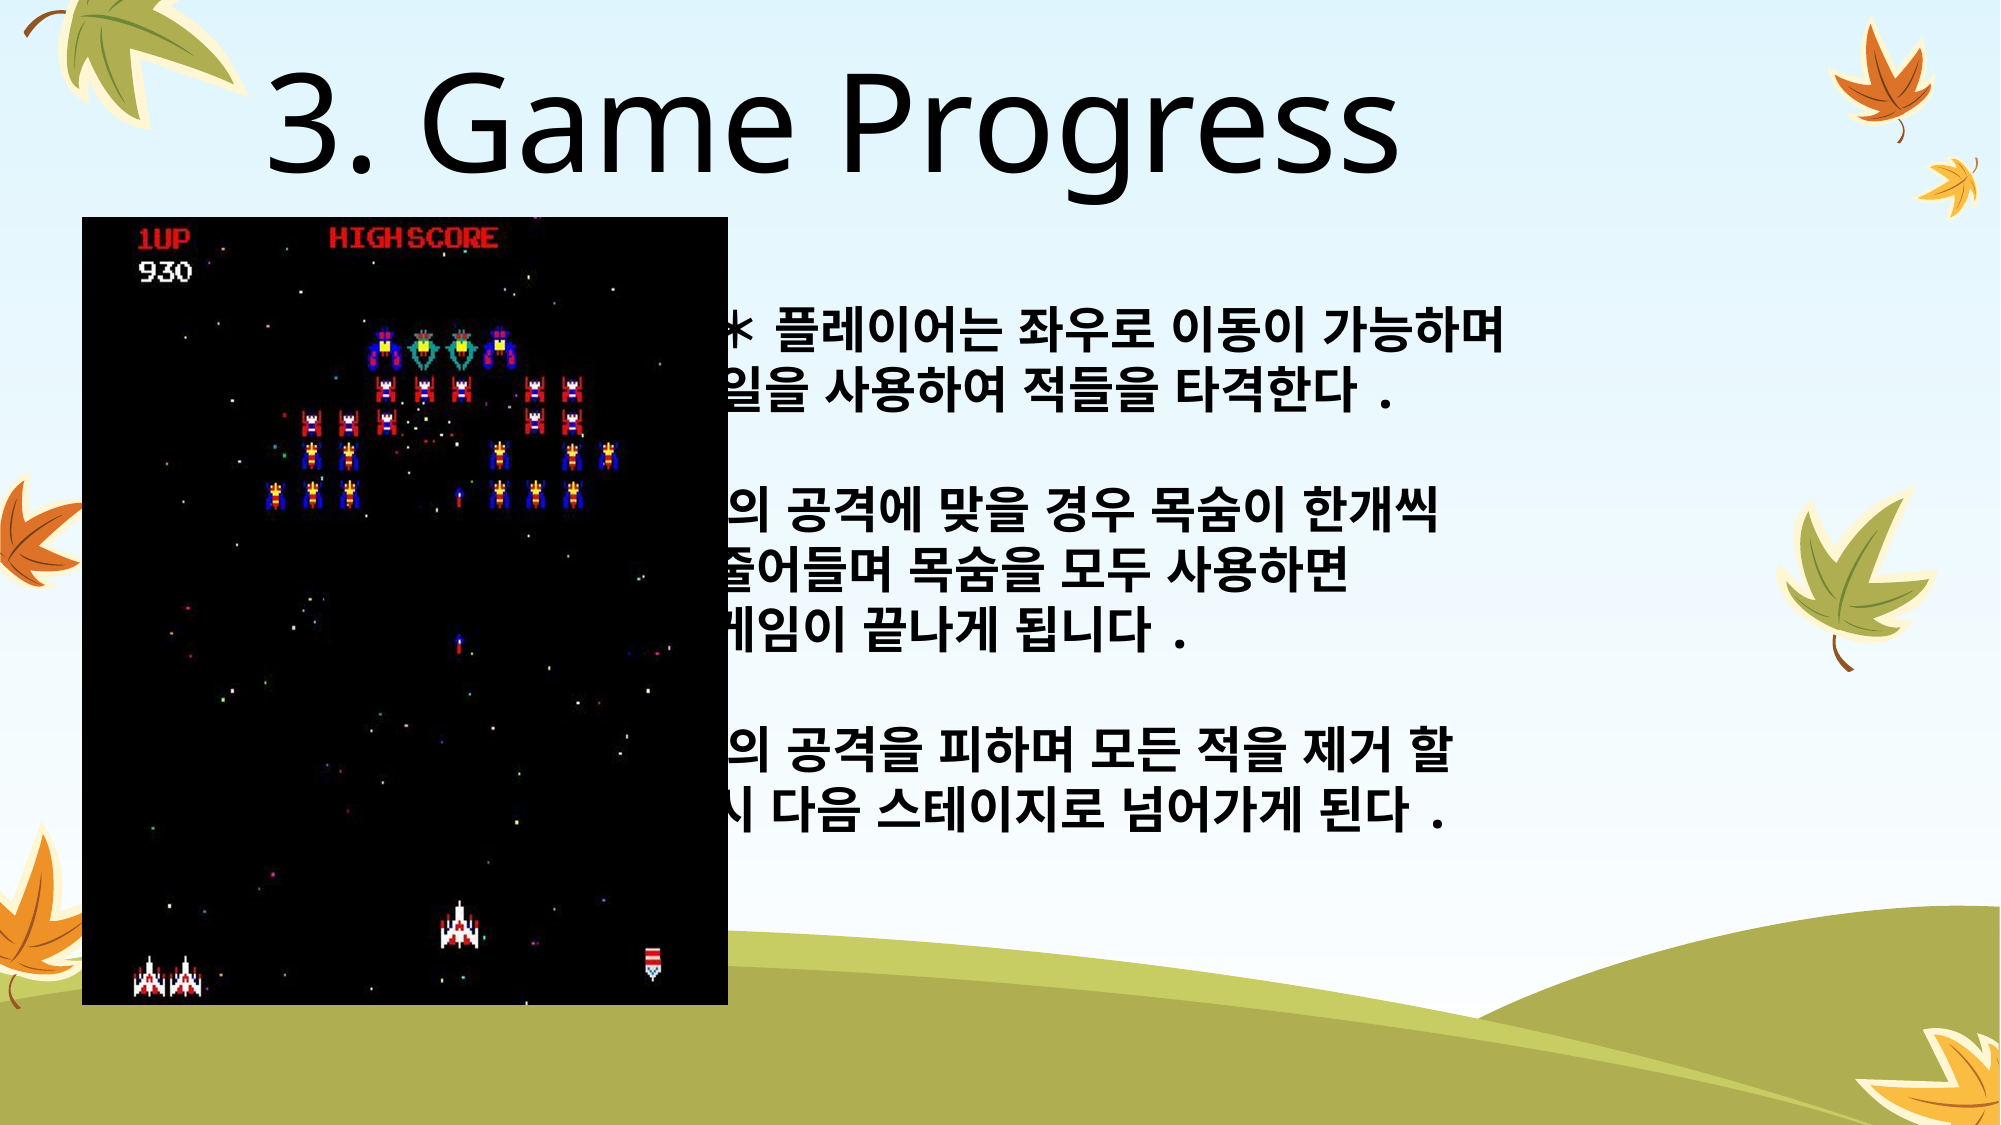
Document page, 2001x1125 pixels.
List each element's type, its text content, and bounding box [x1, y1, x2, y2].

title 3. Game Progress [249, 31, 1750, 210]
picture [81, 217, 728, 1005]
list ＊ 플레이어는 좌우로 이동이 가능하며 미사일을 사용하여 적들을 타격한다. ＊ ＊ 적들의 공격에 맞을 경우 목숨이 한개씩 줄어들며 목숨을 모두 사용하면 게임이 끝나게 됩니다. ＊ 적들의 공격을 피하며 모든 적을 제거 할 시 다음 스테이지로 넘어가게 된다. [728, 290, 1750, 925]
